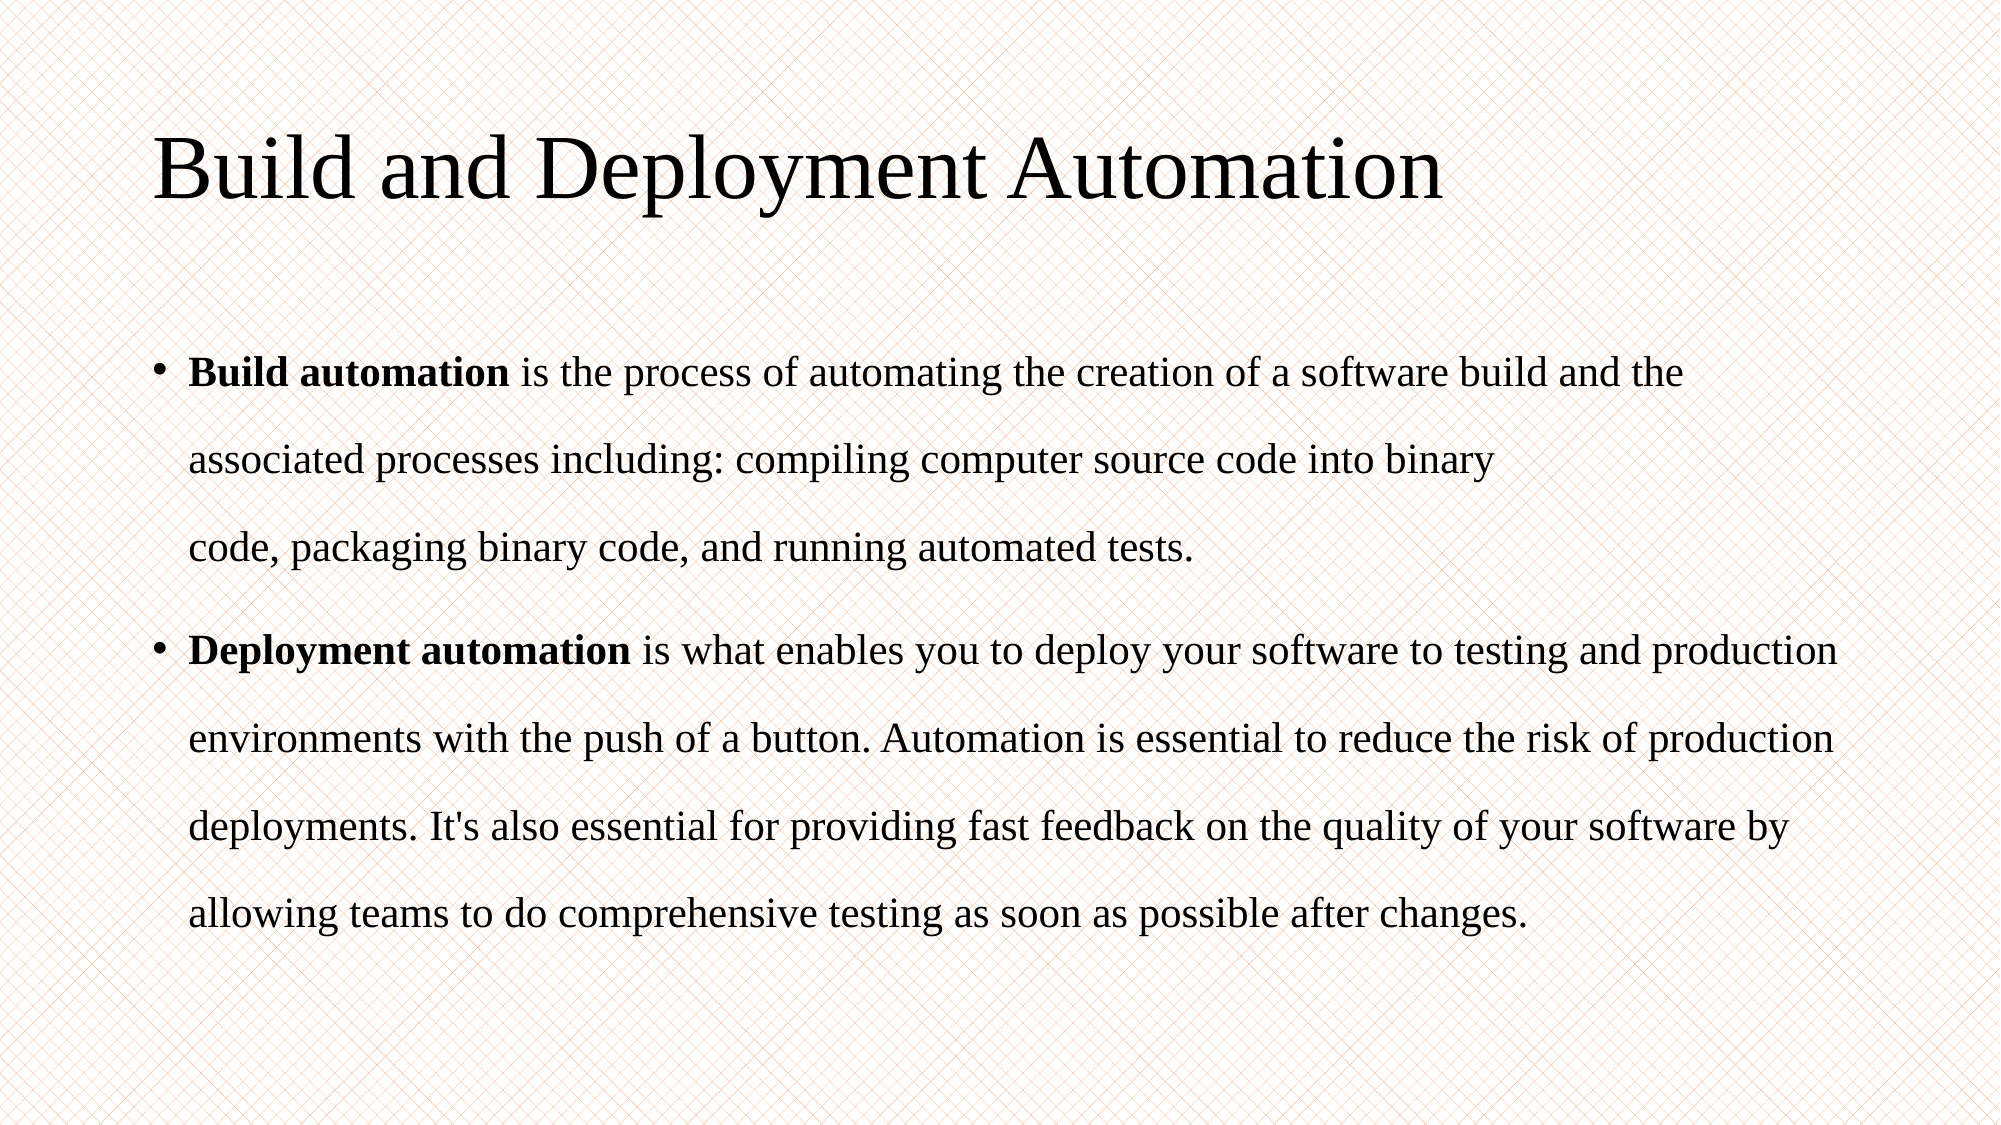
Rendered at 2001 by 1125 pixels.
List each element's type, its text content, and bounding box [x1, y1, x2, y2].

list Build automation is the process of automating the creation of a software build and the associated processes including: compiling computer source code into binary code, packaging binary code, and running automated tests. Deployment automation is what enables you to deploy your software to testing and production environments with the push of a button. Automation is essential to reduce the risk of production deployments. It's also essential for providing fast feedback on the quality of your software by allowing teams to do comprehensive testing as soon as possible after changes. [137, 299, 1863, 1014]
title Build and Deployment Automation [137, 59, 1863, 278]
